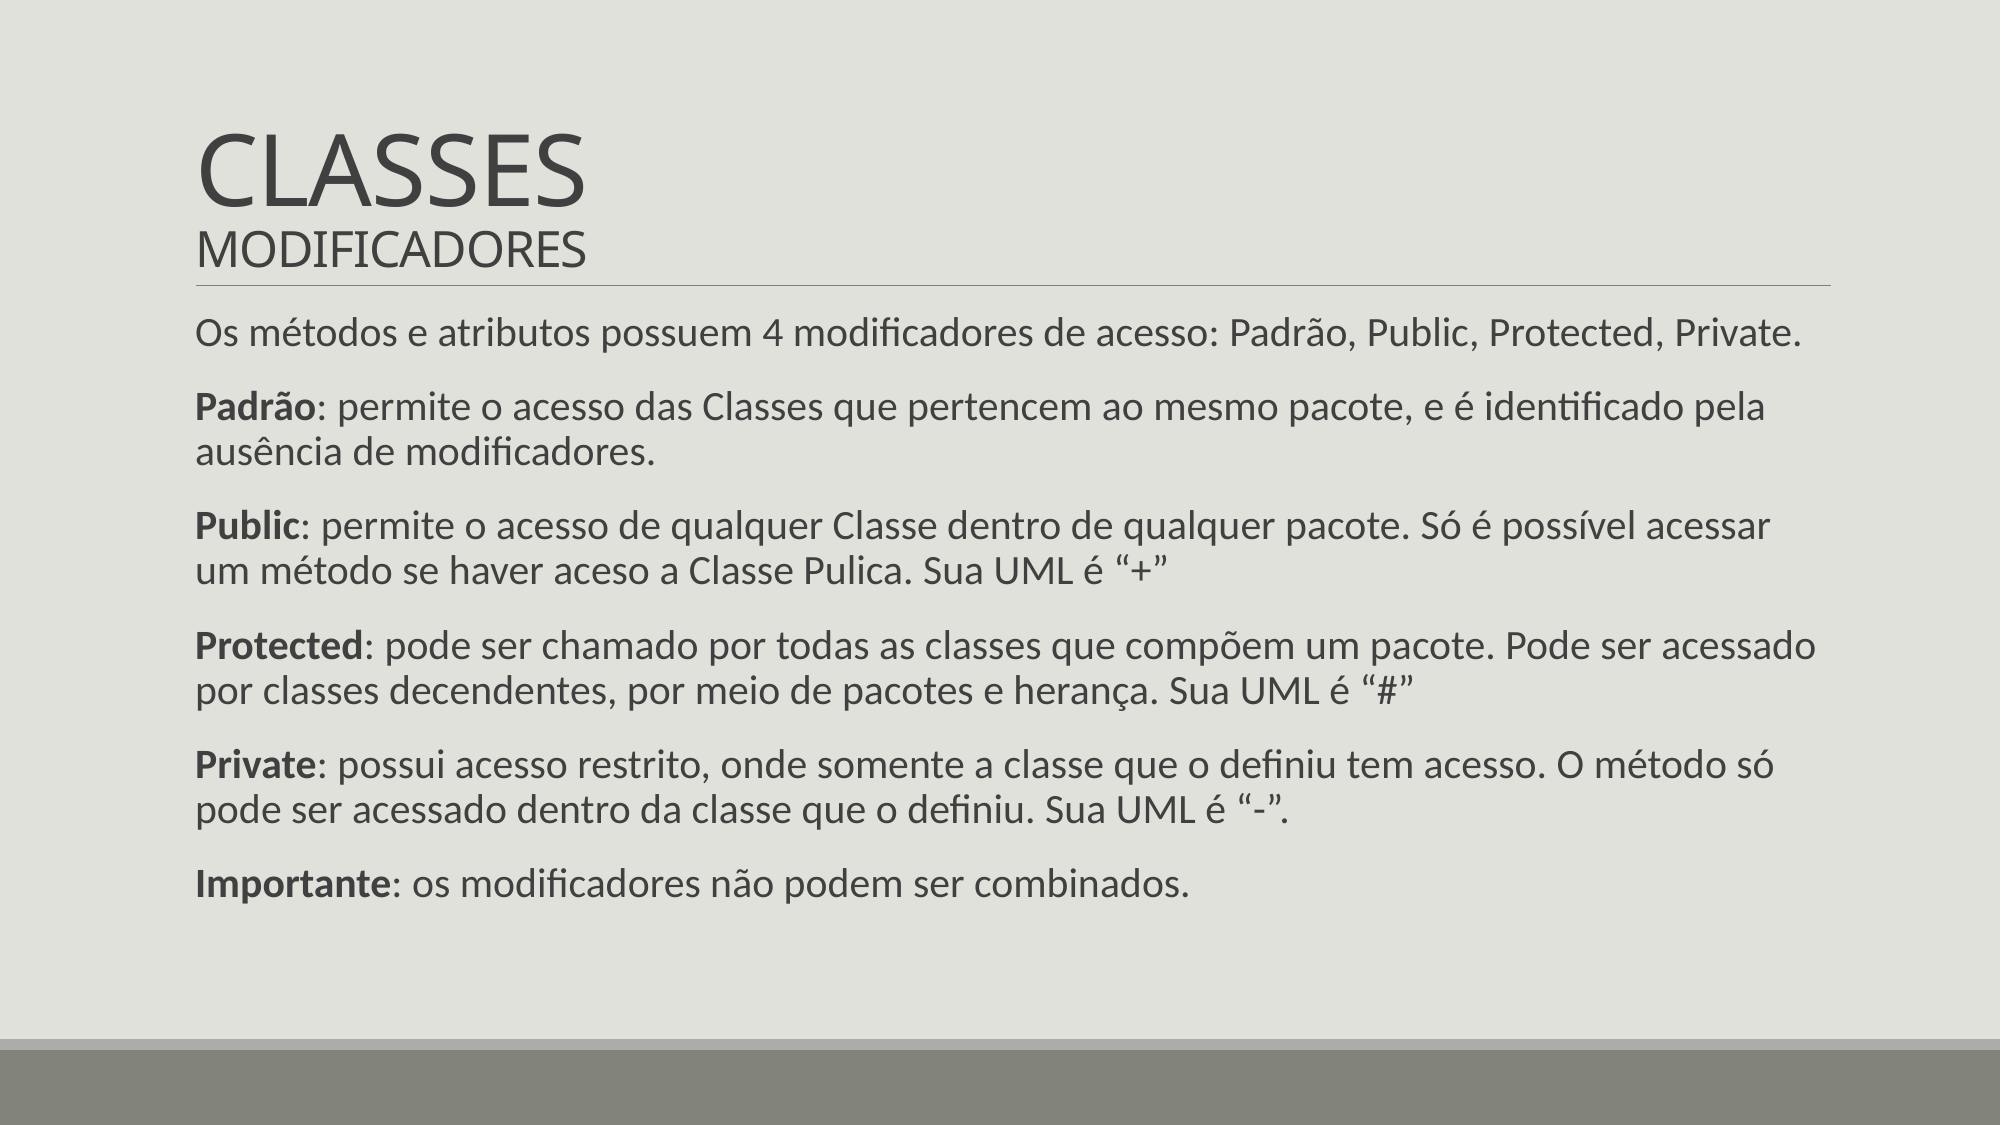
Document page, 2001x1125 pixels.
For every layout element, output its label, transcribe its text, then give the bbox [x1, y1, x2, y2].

title CLASSES MODIFICADORES [180, 47, 1830, 285]
list Os métodos e atributos possuem 4 modificadores de acesso: Padrão, Public, Protected, Private. Padrão: permite o acesso das Classes que pertencem ao mesmo pacote, e é identificado pela ausência de modificadores. Public: permite o acesso de qualquer Classe dentro de qualquer pacote. Só é possível acessar um método se haver aceso a Classe Pulica. Sua UML é “+” Protected: pode ser chamado por todas as classes que compõem um pacote. Pode ser acessado por classes decendentes, por meio de pacotes e herança. Sua UML é “#” Private: possui acesso restrito, onde somente a classe que o definiu tem acesso. O método só pode ser acessado dentro da classe que o definiu. Sua UML é “-”. Importante: os modificadores não podem ser combinados. [180, 302, 1830, 963]
